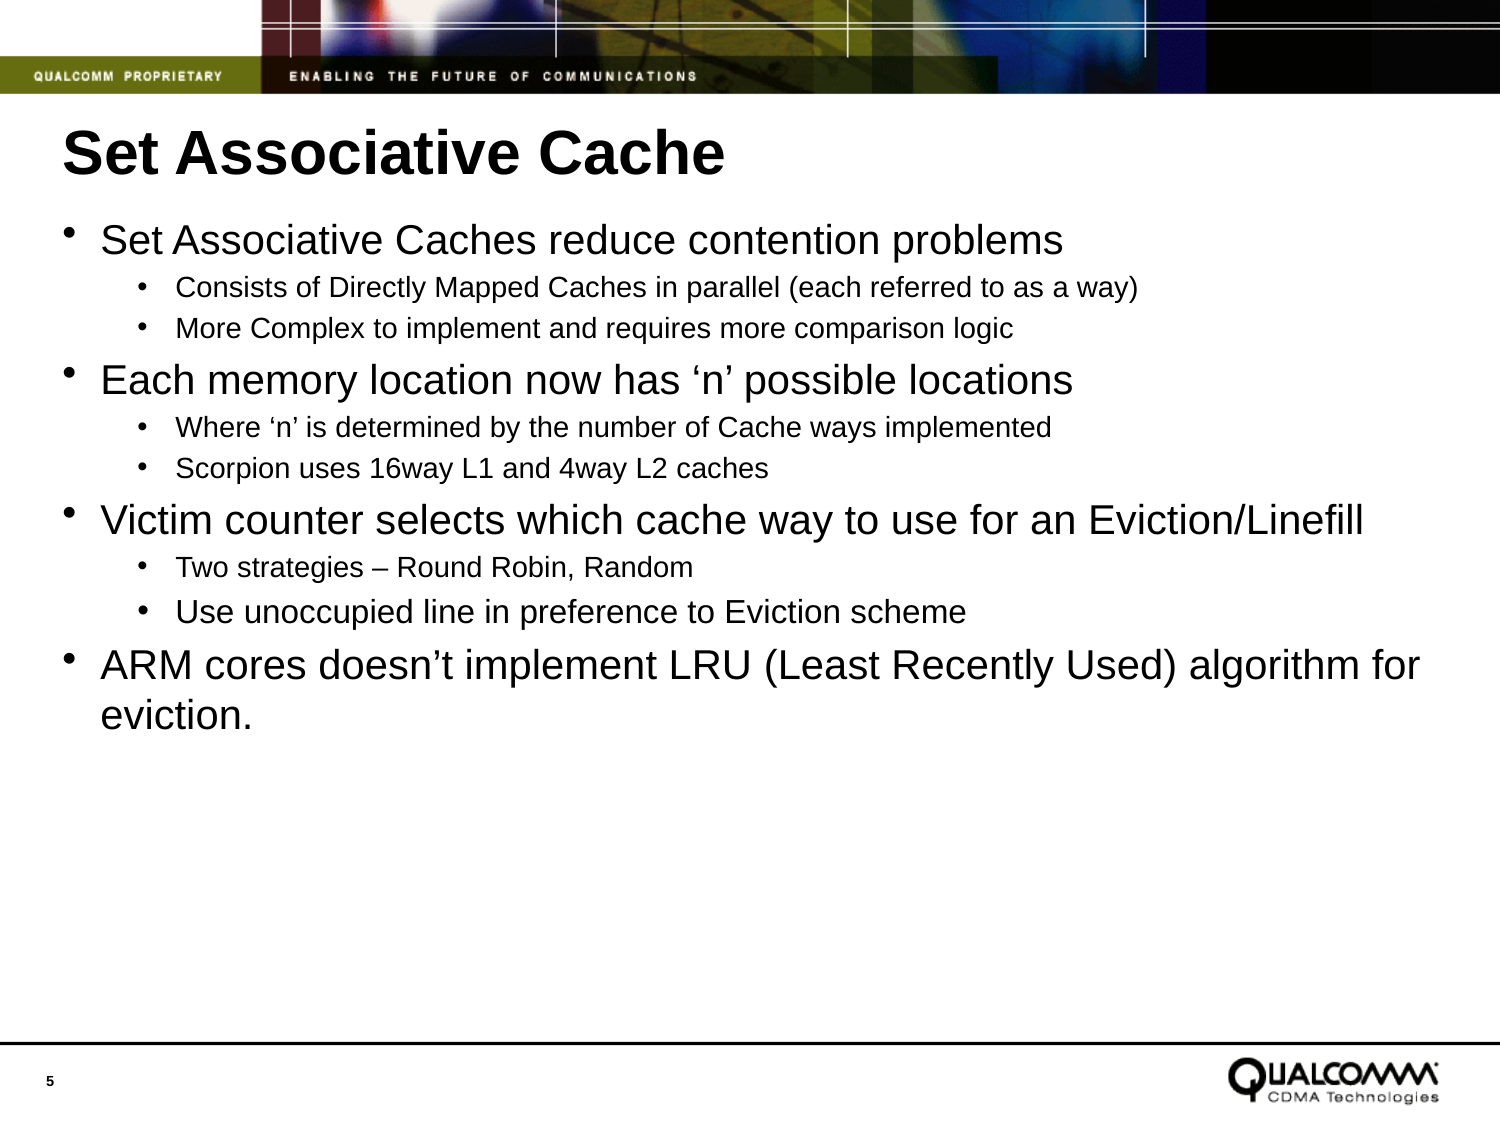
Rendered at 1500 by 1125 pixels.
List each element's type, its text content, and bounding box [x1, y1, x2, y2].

picture [0, 1046, 1500, 1125]
title Set Associative Cache [62, 112, 1426, 176]
slide_number 5 [30, 1064, 107, 1095]
picture [0, 0, 1500, 1041]
list Set Associative Caches reduce contention problems Consists of Directly Mapped Caches in parallel (each referred to as a way) More Complex to implement and requires more comparison logic Each memory location now has ‘n’ possible locations Where ‘n’ is determined by the number of Cache ways implemented Scorpion uses 16way L1 and 4way L2 caches Victim counter selects which cache way to use for an Eviction/Linefill Two strategies – Round Robin, Random Use unoccupied line in preference to Eviction scheme ARM cores doesn’t implement LRU (Least Recently Used) algorithm for eviction. [62, 212, 1451, 1026]
